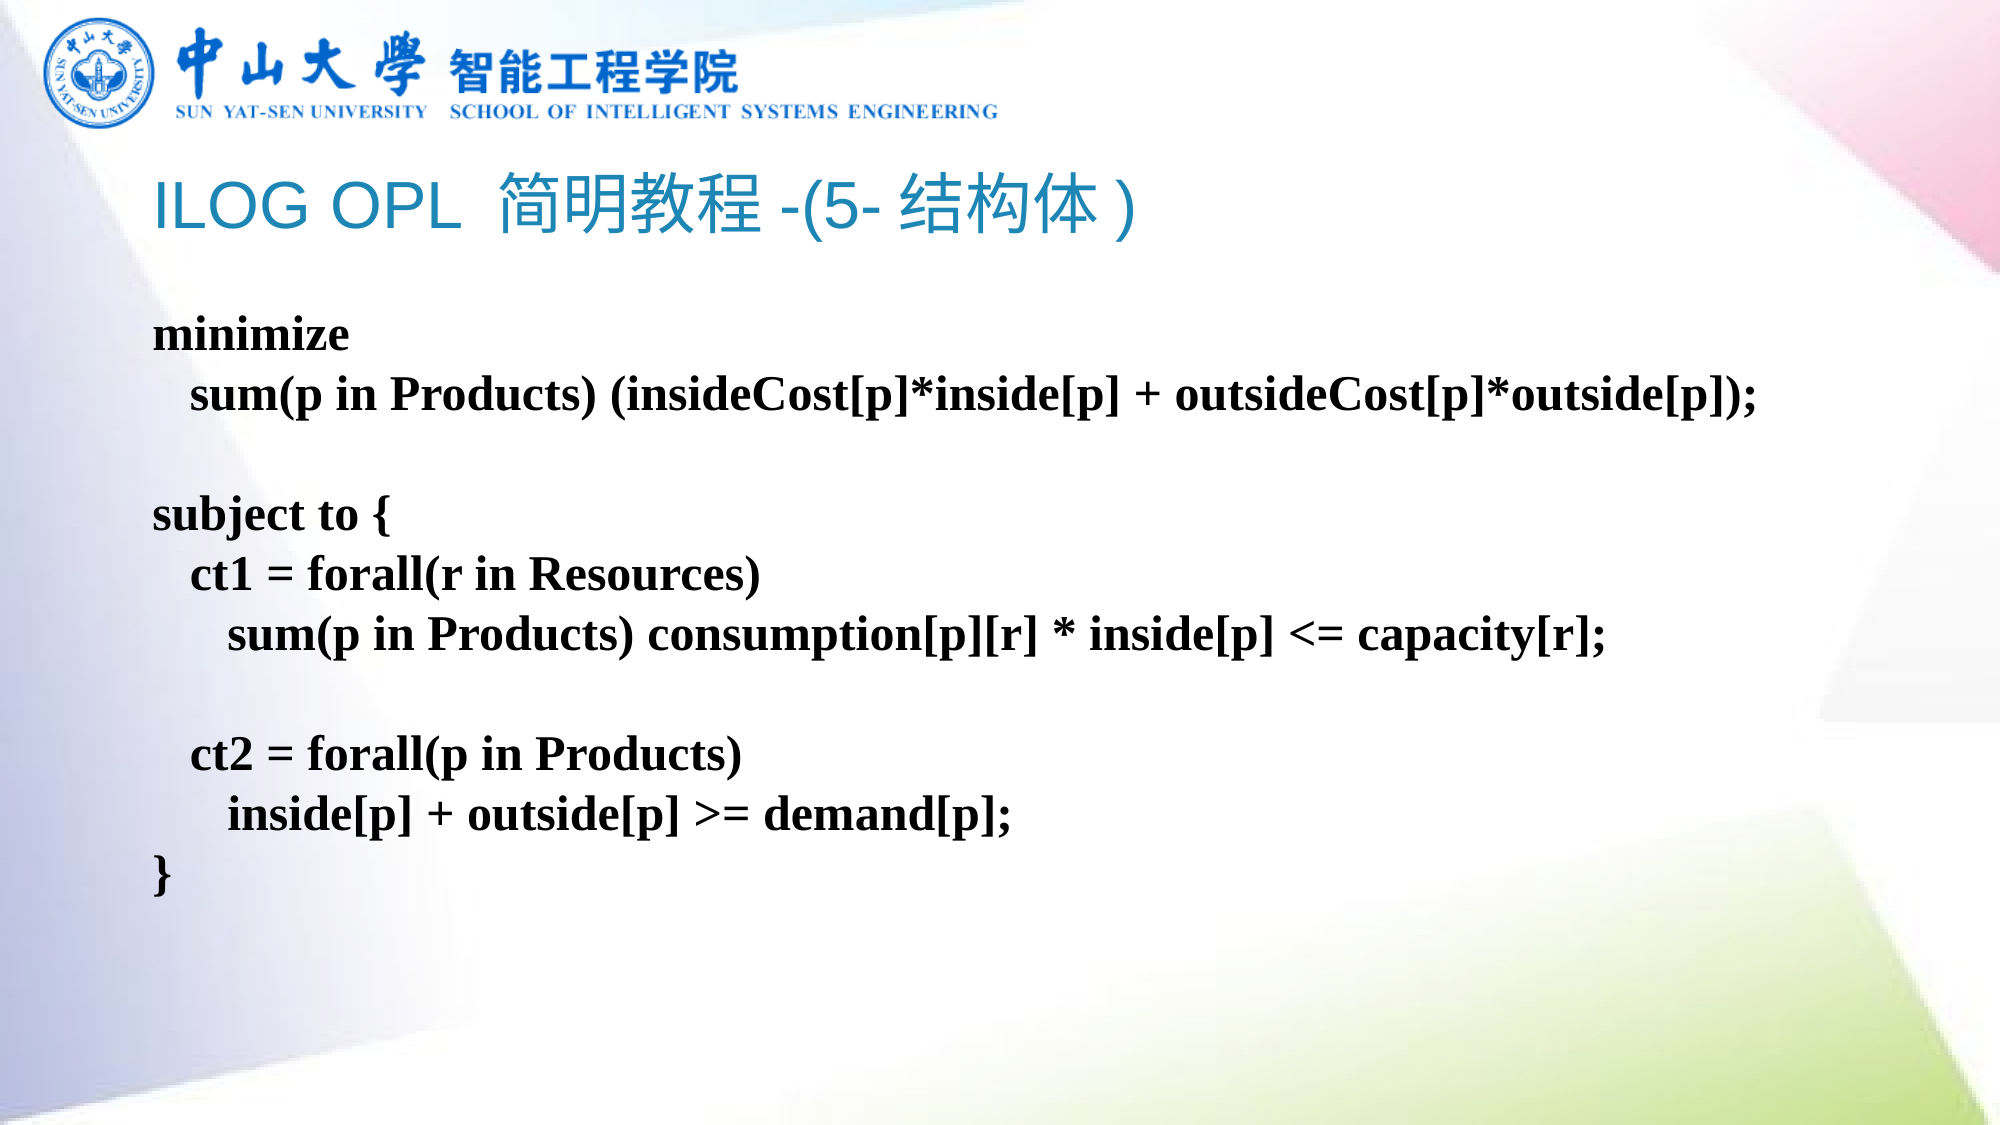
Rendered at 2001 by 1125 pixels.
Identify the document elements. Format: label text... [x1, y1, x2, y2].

text_box minimize sum(p in Products) (insideCost[p]*inside[p] + outsideCost[p]*outside[p]); subject to { ct1 = forall(r in Resources) sum(p in Products) consumption[p][r] * inside[p] <= capacity[r]; ct2 = forall(p in Products) inside[p] + outside[p] >= demand[p]; } [137, 293, 1839, 909]
picture [39, 0, 1000, 150]
table_cell 0.8 [0, 0, 2000, 1125]
title ILOG OPL 简明教程-(5-结构体) [137, 137, 1863, 278]
